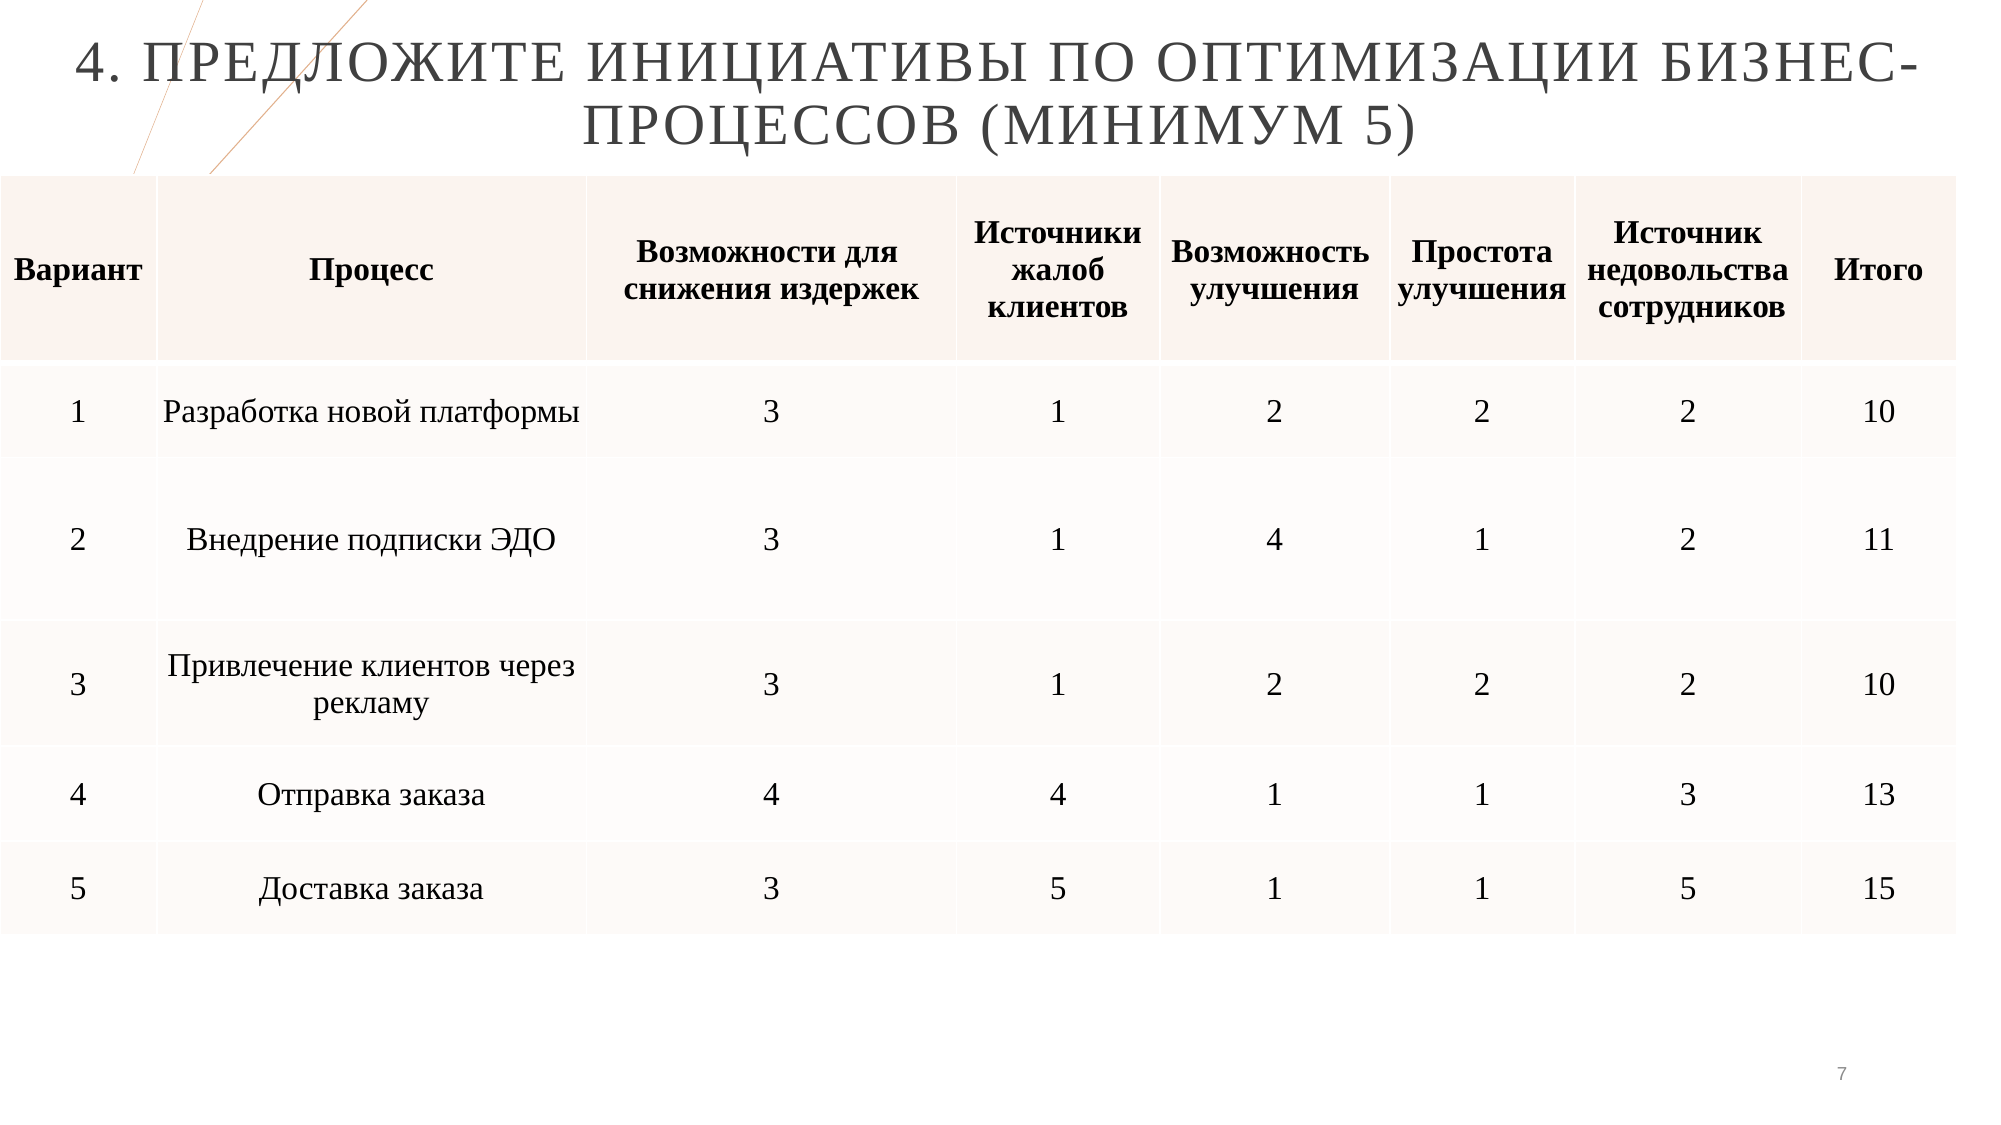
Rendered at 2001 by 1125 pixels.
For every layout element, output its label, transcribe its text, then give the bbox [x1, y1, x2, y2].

table_cell 2 [1391, 366, 1574, 457]
table_cell 1 [1391, 842, 1574, 934]
table_cell 1 [1161, 842, 1389, 934]
table_cell 3 [587, 366, 956, 457]
table_cell Отправка заказа [158, 747, 586, 840]
table_cell Разработка новой платформы [158, 366, 586, 457]
table_cell 2 [1161, 621, 1389, 745]
table_cell 3 [1576, 747, 1801, 840]
table_cell Доставка заказа [158, 842, 586, 934]
table_cell 5 [1576, 842, 1801, 934]
slide_number 7 [1412, 1042, 1863, 1103]
table_cell 3 [587, 842, 956, 934]
table_cell 5 [957, 842, 1159, 934]
table_header Возможности для снижения издержек [587, 176, 956, 360]
table_cell 2 [1576, 366, 1801, 457]
table_cell 2 [1576, 621, 1801, 745]
table_cell 1 [1391, 458, 1574, 619]
table_cell 4 [1, 747, 156, 840]
table_cell 15 [1802, 842, 1956, 934]
title 4. Предложите инициативы по оптимизации бизнес-процессов (минимум 5) [0, 0, 2000, 189]
table_cell 2 [1161, 366, 1389, 457]
table_cell 3 [587, 458, 956, 619]
table_cell 4 [587, 747, 956, 840]
table_cell Внедрение подписки ЭДО [158, 458, 586, 619]
table_cell 5 [1, 842, 156, 934]
table_cell 2 [1, 458, 156, 619]
table_cell Привлечение клиентов через рекламу [158, 621, 586, 745]
table_cell 2 [1391, 621, 1574, 745]
table_header Возможность улучшения [1161, 176, 1389, 360]
table_cell 4 [957, 747, 1159, 840]
table_header Простота улучшения [1391, 176, 1574, 360]
table_cell 4 [1161, 458, 1389, 619]
table_header Вариант [1, 176, 156, 360]
table_cell 13 [1802, 747, 1956, 840]
table_cell 1 [1161, 747, 1389, 840]
table_cell 3 [1, 621, 156, 745]
table_header Процесс [158, 176, 586, 360]
table_cell 10 [1802, 621, 1956, 745]
table_cell 1 [957, 366, 1159, 457]
table_cell 1 [1, 366, 156, 457]
table_cell 3 [587, 621, 956, 745]
table_header Итого [1802, 176, 1956, 360]
table_cell 10 [1802, 366, 1956, 457]
table_cell 1 [957, 621, 1159, 745]
table_header Источник недовольства сотрудников [1576, 176, 1801, 360]
table_cell 1 [957, 458, 1159, 619]
table_cell 11 [1802, 458, 1956, 619]
table_header Источники жалоб клиентов [957, 176, 1159, 360]
table_cell 1 [1391, 747, 1574, 840]
table_cell 2 [1576, 458, 1801, 619]
